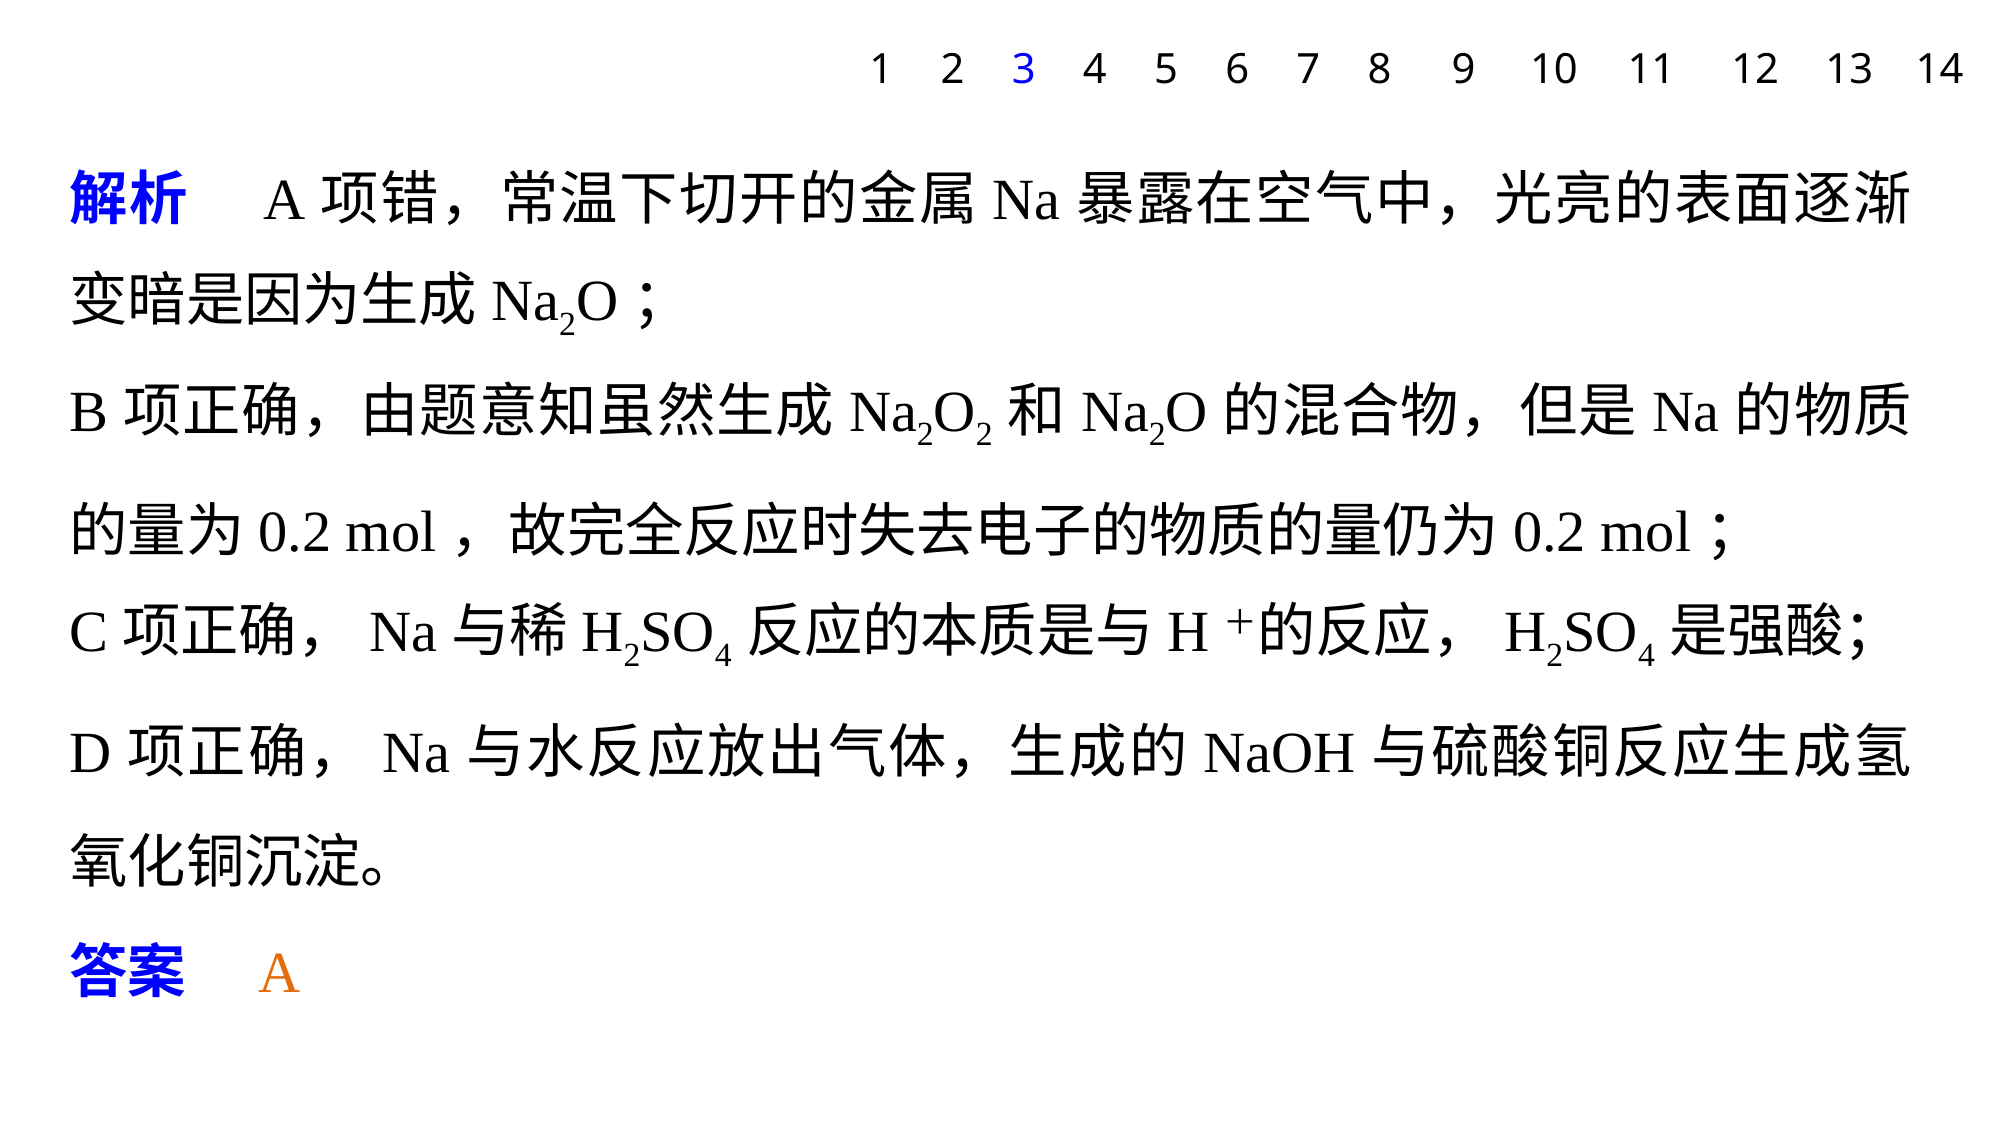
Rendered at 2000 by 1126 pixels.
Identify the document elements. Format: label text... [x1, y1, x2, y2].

text_box 1 [854, 19, 914, 114]
text_box 13 [1811, 19, 1894, 114]
text_box 2 [925, 19, 985, 114]
text_box 11 [1610, 19, 1696, 114]
text_box 9 [1423, 19, 1496, 114]
text_box 3 [996, 19, 1056, 114]
text_box 12 [1707, 19, 1800, 114]
text_box 10 [1507, 19, 1599, 114]
text_box 8 [1352, 19, 1412, 114]
text_box 解析 A项错，常温下切开的金属Na暴露在空气中，光亮的表面逐渐变暗是因为生成Na2O； B项正确，由题意知虽然生成Na2O2和Na2O的混合物，但是Na的物质的量为0.2 mol，故完全反应时失去电子的物质的量仍为0.2 mol； C项正确，Na与稀H2SO4反应的本质是与H＋的反应，H2SO4是强酸； D项正确，Na与水反应放出气体，生成的NaOH与硫酸铜反应生成氢氧化铜沉淀。 答案 A [54, 113, 1927, 1012]
text_box 7 [1281, 19, 1341, 114]
text_box 4 [1067, 19, 1127, 114]
text_box 6 [1210, 19, 1270, 114]
text_box 5 [1139, 19, 1199, 114]
text_box 14 [1905, 19, 1984, 114]
